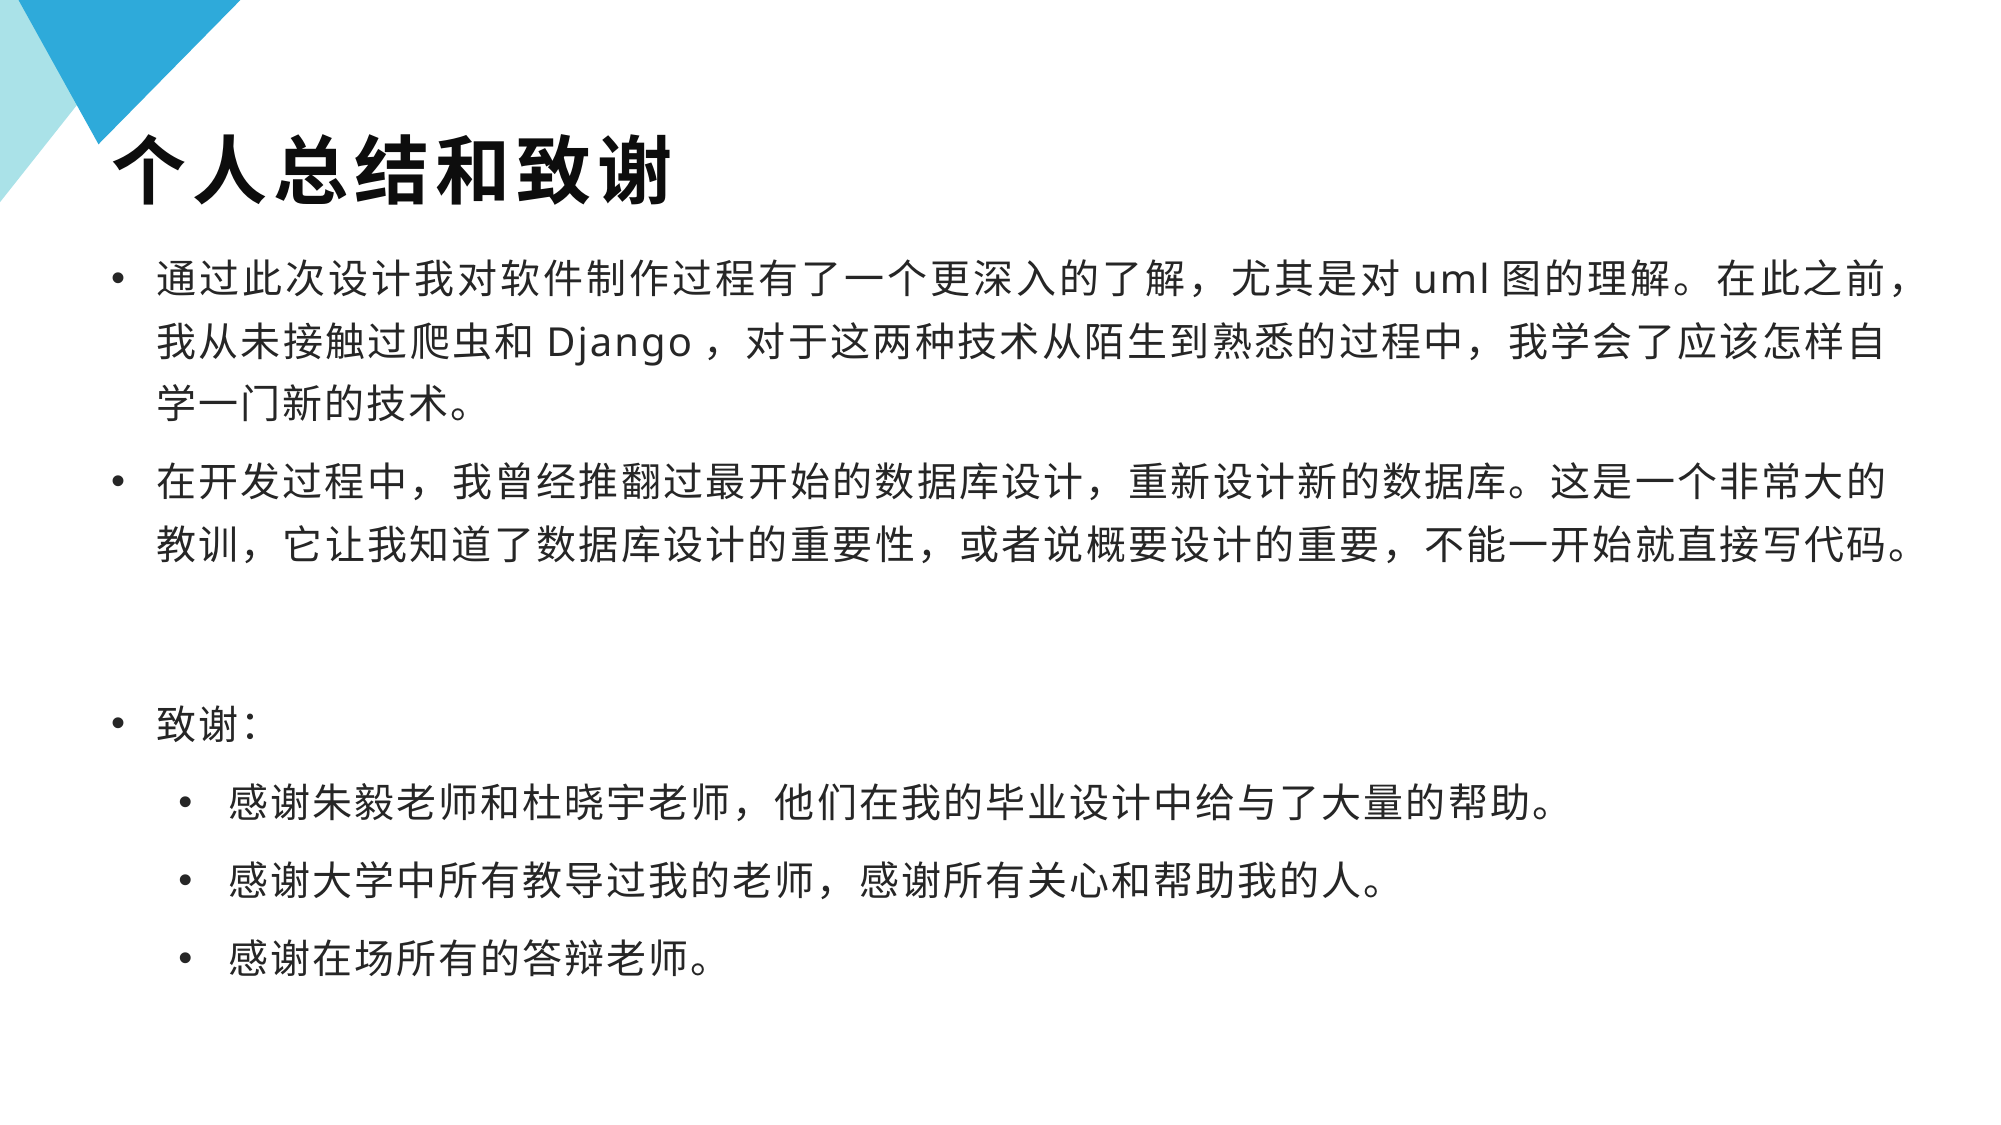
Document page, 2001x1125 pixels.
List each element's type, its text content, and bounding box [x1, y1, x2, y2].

text_box 通过此次设计我对软件制作过程有了一个更深入的了解，尤其是对uml图的理解。在此之前，我从未接触过爬虫和Django，对于这两种技术从陌生到熟悉的过程中，我学会了应该怎样自学一门新的技术。 在开发过程中，我曾经推翻过最开始的数据库设计，重新设计新的数据库。这是一个非常大的教训，它让我知道了数据库设计的重要性，或者说概要设计的重要，不能一开始就直接写代码。 致谢： 感谢朱毅老师和杜晓宇老师，他们在我的毕业设计中给与了大量的帮助。 感谢大学中所有教导过我的老师，感谢所有关心和帮助我的人。 感谢在场所有的答辩老师。 [99, 283, 1901, 1009]
text_box 个人总结和致谢 [99, 77, 1901, 283]
